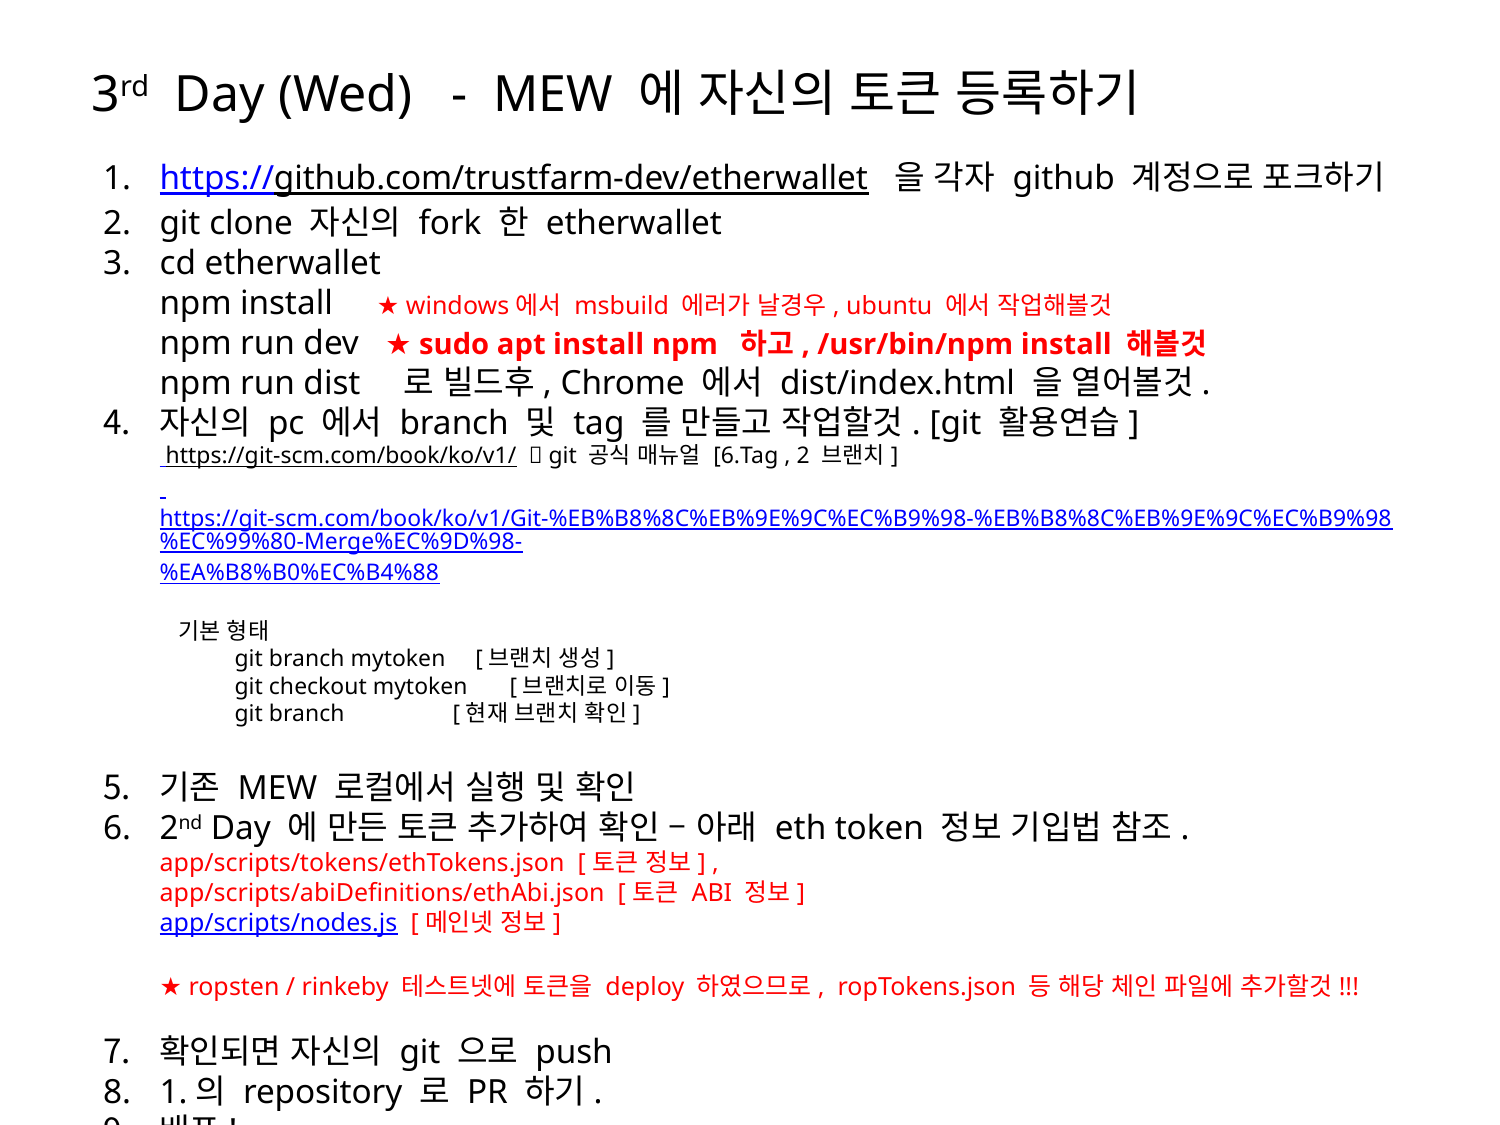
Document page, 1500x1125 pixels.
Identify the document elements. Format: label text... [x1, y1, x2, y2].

text_box 3rd Day (Wed) - MEW 에 자신의 토큰 등록하기 [76, 54, 1436, 130]
text_box https://github.com/trustfarm-dev/etherwallet 을 각자 github 계정으로 포크하기 git clone 자신의 fork 한 etherwallet cd etherwallet npm install ★ windows에서 msbuild 에러가 날경우, ubuntu 에서 작업해볼것 npm run dev ★ sudo apt install npm 하고, /usr/bin/npm install 해볼것 npm run dist 로 빌드후, Chrome 에서 dist/index.html 을 열어볼것. 자신의 pc 에서 branch 및 tag 를 만들고 작업할것. [git 활용연습] https://git-scm.com/book/ko/v1/  git 공식 매뉴얼 [6.Tag , 2 브랜치] https://git-scm.com/book/ko/v1/Git-%EB%B8%8C%EB%9E%9C%EC%B9%98-%EB%B8%8C%EB%9E%9C%EC%B9%98%EC%99%80-Merge%EC%9D%98-%EA%B8%B0%EC%B4%88 기본 형태 git branch mytoken [브랜치 생성] git checkout mytoken [브랜치로 이동] git branch [현재 브랜치 확인] 기존 MEW 로컬에서 실행 및 확인 2nd Day 에 만든 토큰 추가하여 확인 – 아래 eth token 정보 기입법 참조. app/scripts/tokens/ethTokens.json [토큰 정보] , app/scripts/abiDefinitions/ethAbi.json [토큰 ABI 정보] app/scripts/nodes.js [메인넷 정보] ★ ropsten / rinkeby 테스트넷에 토큰을 deploy 하였으므로, ropTokens.json 등 해당 체인 파일에 추가할것!!! 확인되면 자신의 git 으로 push 1.의 repository 로 PR 하기. 배포! [88, 148, 1412, 1125]
